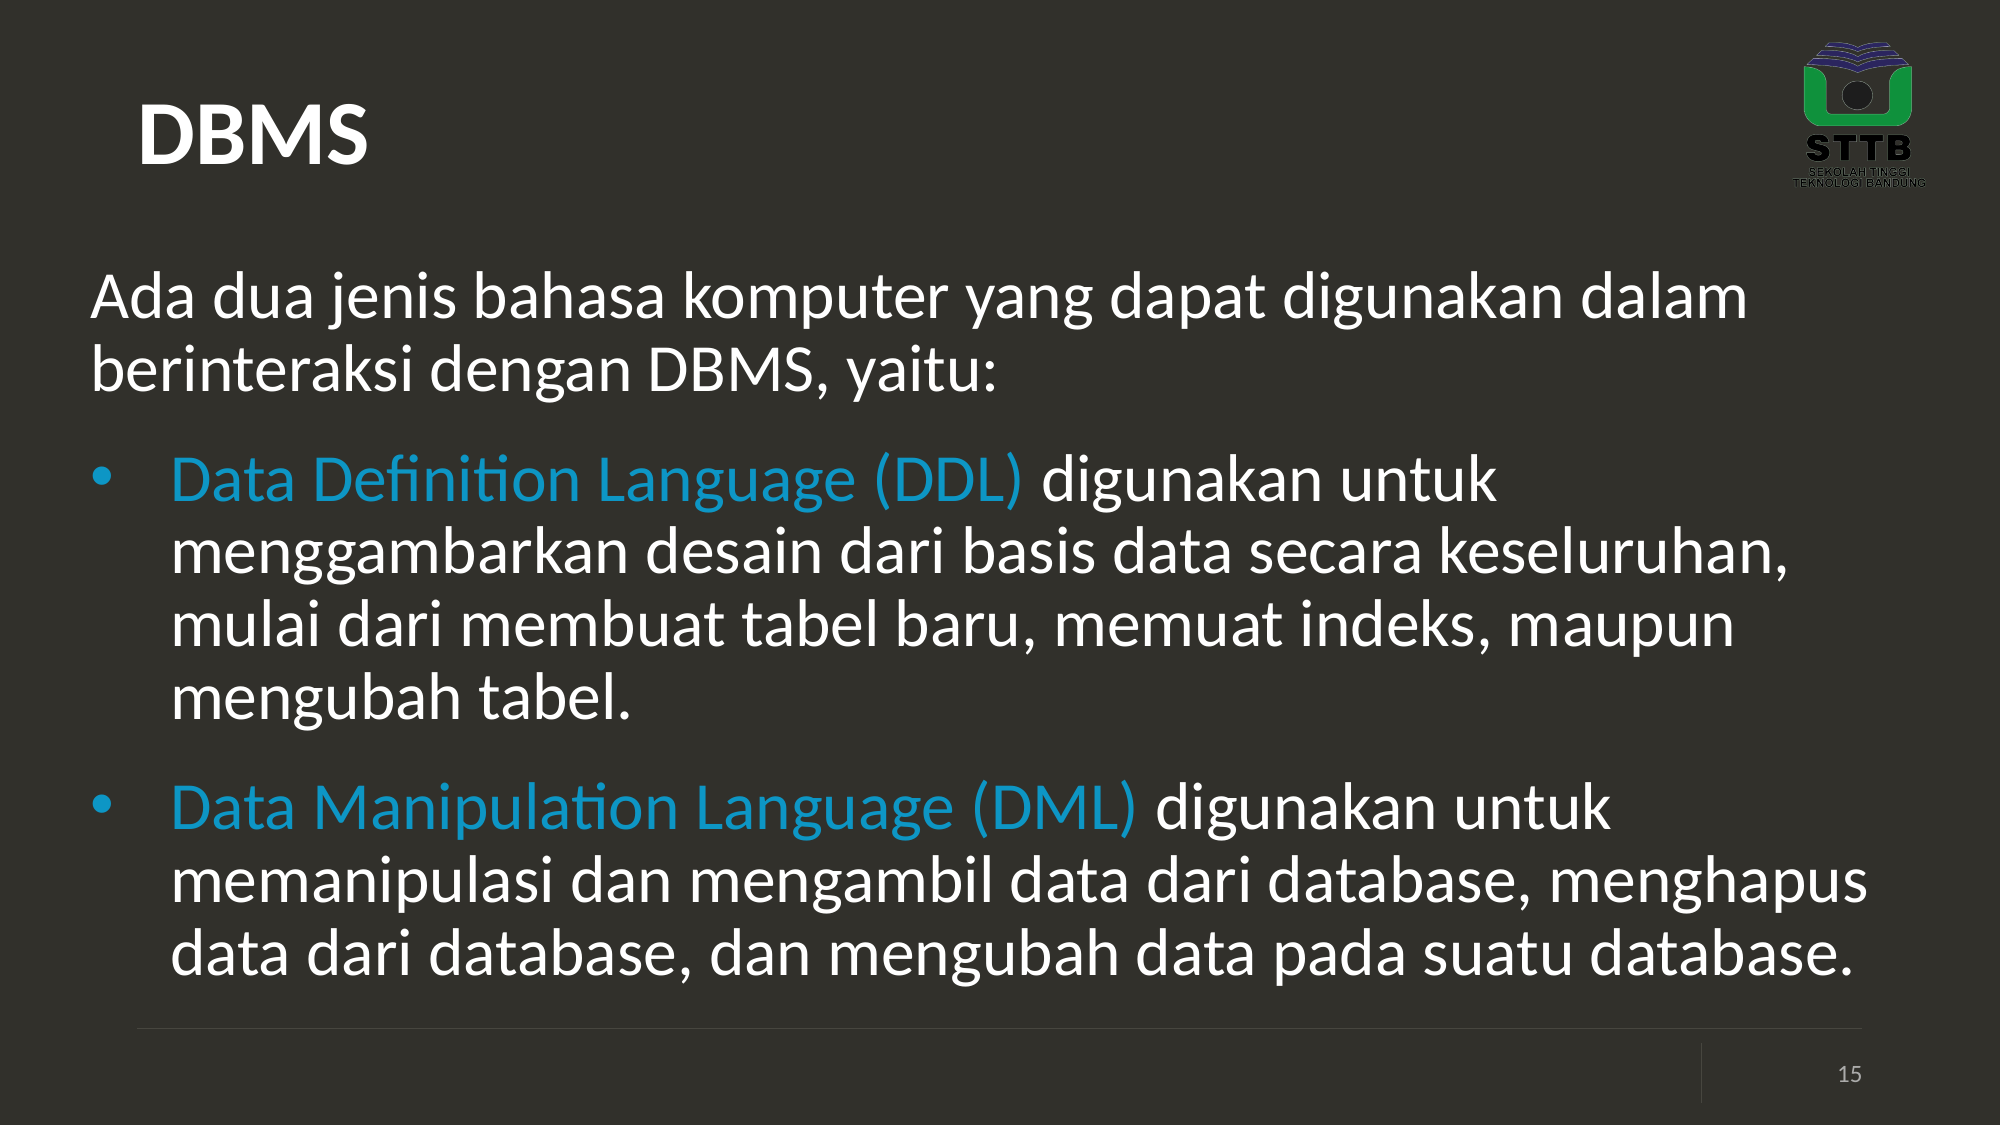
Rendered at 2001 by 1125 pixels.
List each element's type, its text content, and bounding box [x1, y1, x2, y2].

title DBMS [137, 26, 1709, 244]
list Ada dua jenis bahasa komputer yang dapat digunakan dalam berinteraksi dengan DBMS, yaitu: Data Definition Language (DDL) digunakan untuk menggambarkan desain dari basis data secara keseluruhan, mulai dari membuat tabel baru, memuat indeks, maupun mengubah tabel. Data Manipulation Language (DML) digunakan untuk memanipulasi dan mengambil data dari database, menghapus data dari database, dan mengubah data pada suatu database. [90, 252, 1910, 1014]
picture [1783, 40, 1933, 190]
slide_number 15 [1720, 1042, 1863, 1103]
